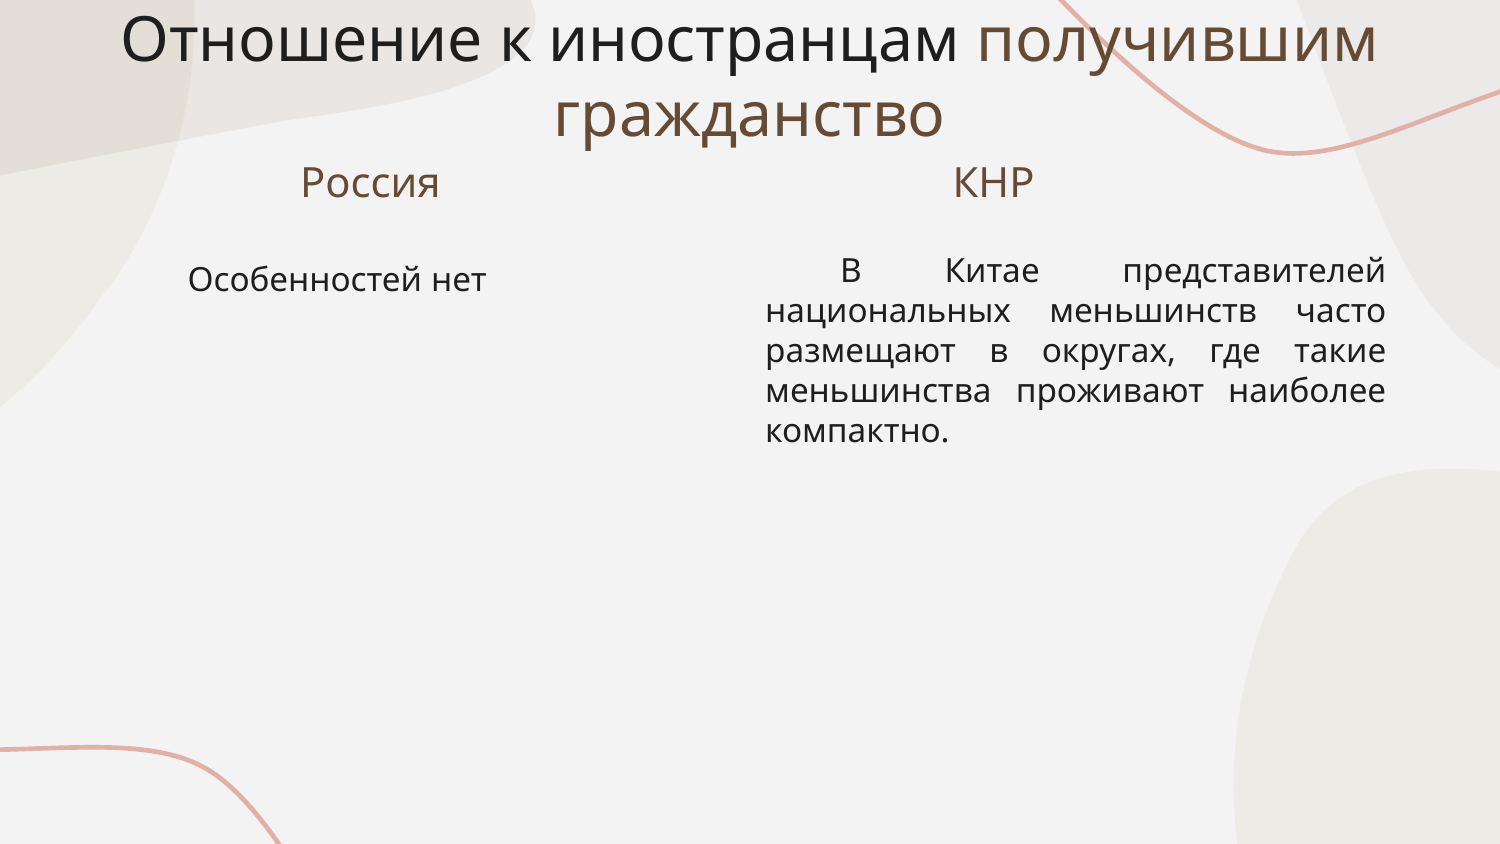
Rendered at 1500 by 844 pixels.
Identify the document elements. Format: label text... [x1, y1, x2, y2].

text_box КНР [750, 133, 1382, 229]
text_box Россия [97, 133, 730, 229]
title Отношение к иностранцам получившим гражданство [98, 15, 1402, 133]
text_box В Китае представителей национальных меньшинств часто размещают в округах, где такие меньшинства проживают наиболее компактно. [750, 229, 1403, 469]
text_box Особенностей нет [97, 229, 750, 326]
